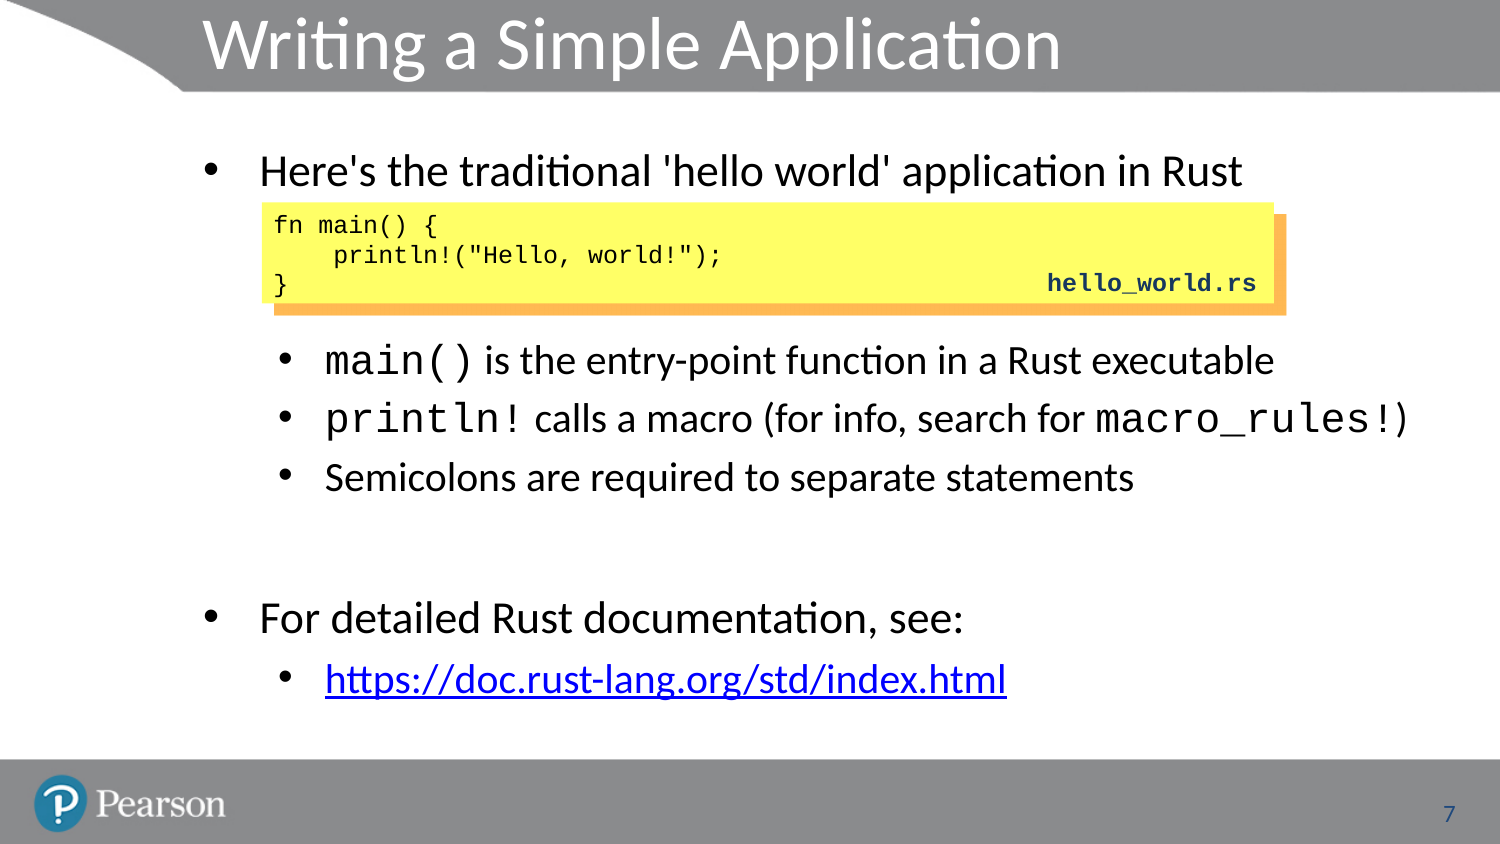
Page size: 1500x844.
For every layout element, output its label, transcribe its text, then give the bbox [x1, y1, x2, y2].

title Writing a Simple Application [187, 0, 1426, 79]
text_box hello_world.rs [1032, 259, 1272, 304]
picture [0, 0, 1500, 844]
text_box 7 [1406, 759, 1493, 835]
text_box fn main() { println!("Hello, world!"); } [261, 202, 1274, 304]
list Here's the traditional 'hello world' application in Rust main() is the entry-point function in a Rust executable println! calls a macro (for info, search for macro_rules!) Semicolons are required to separate statements For detailed Rust documentation, see: https://doc.rust-lang.org/std/index.html [188, 133, 1425, 716]
